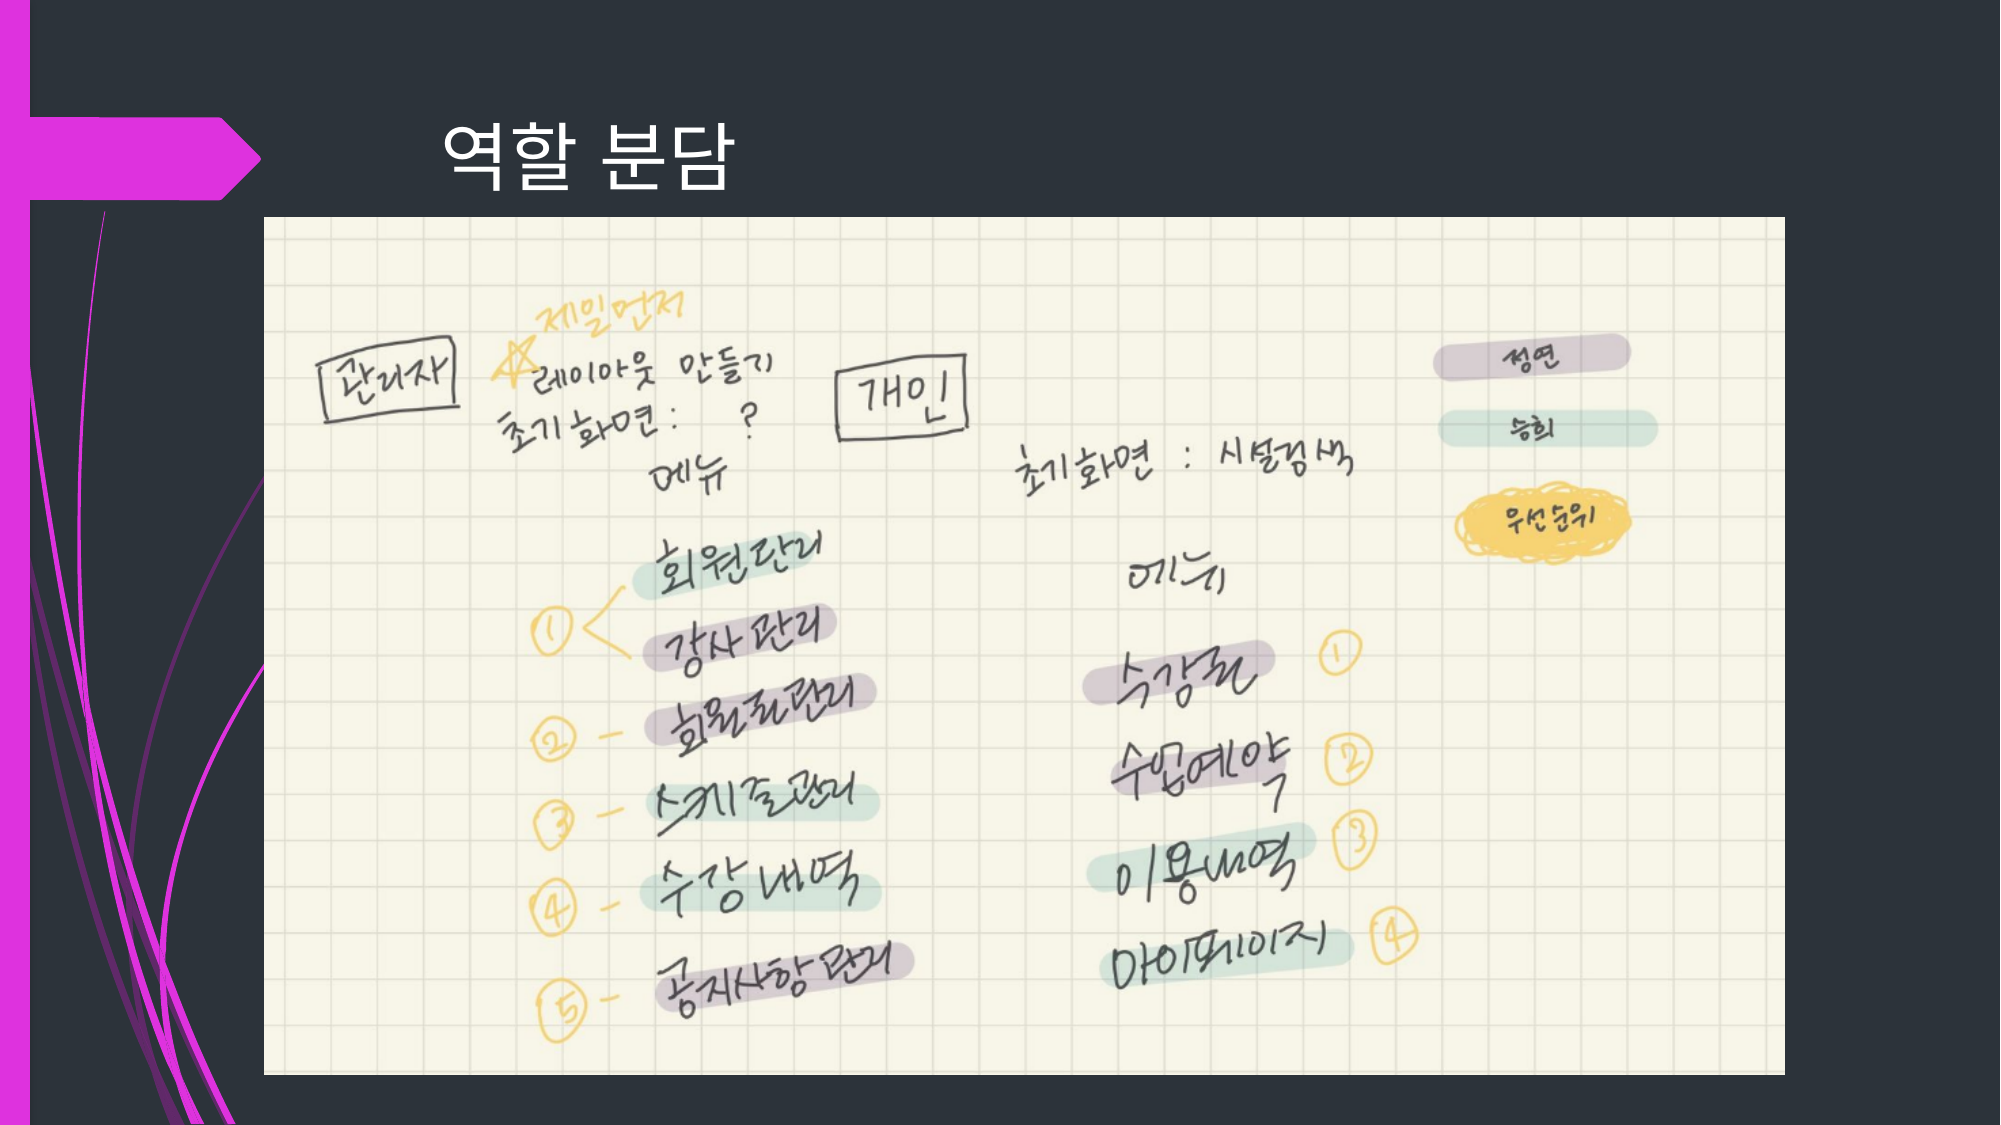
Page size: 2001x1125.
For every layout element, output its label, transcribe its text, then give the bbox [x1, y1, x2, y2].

picture [264, 217, 1785, 1076]
title 역할 분담 [425, 102, 1888, 313]
